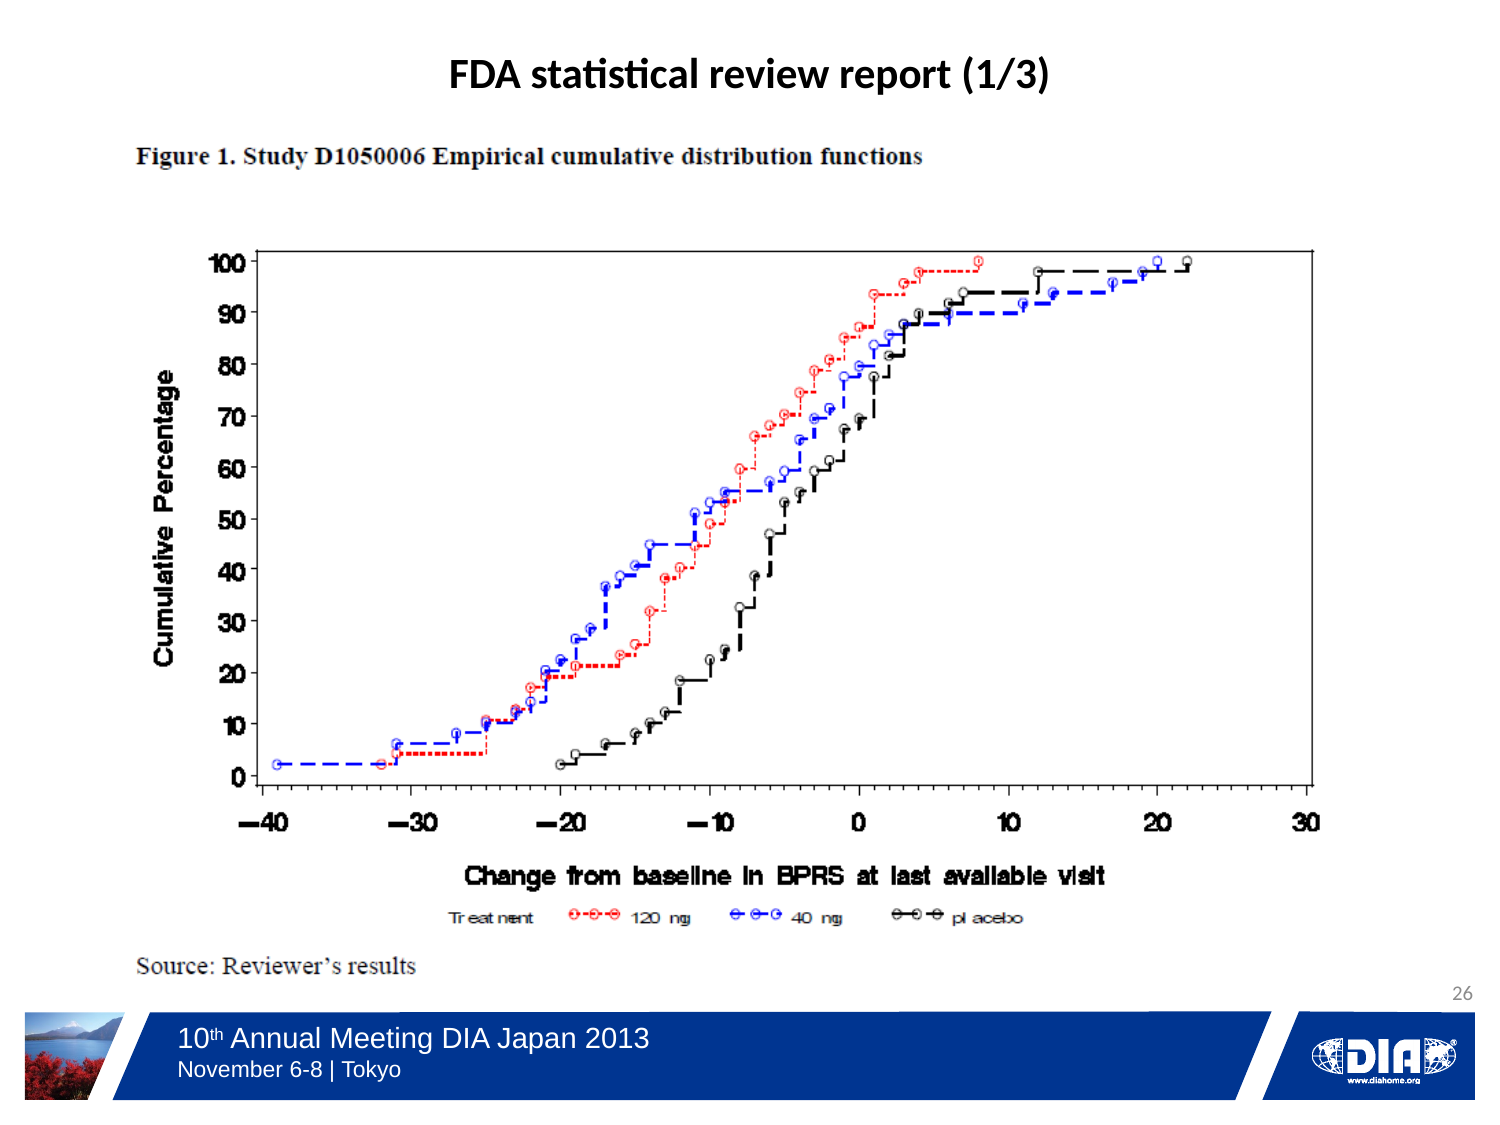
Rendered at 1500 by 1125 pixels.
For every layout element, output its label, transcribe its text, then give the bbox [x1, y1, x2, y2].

picture [1312, 1037, 1457, 1084]
slide_number 26 [1425, 962, 1500, 1023]
picture [24, 1012, 125, 1100]
title FDA statistical review report (1/3) [75, 37, 1425, 105]
picture [124, 137, 1346, 988]
